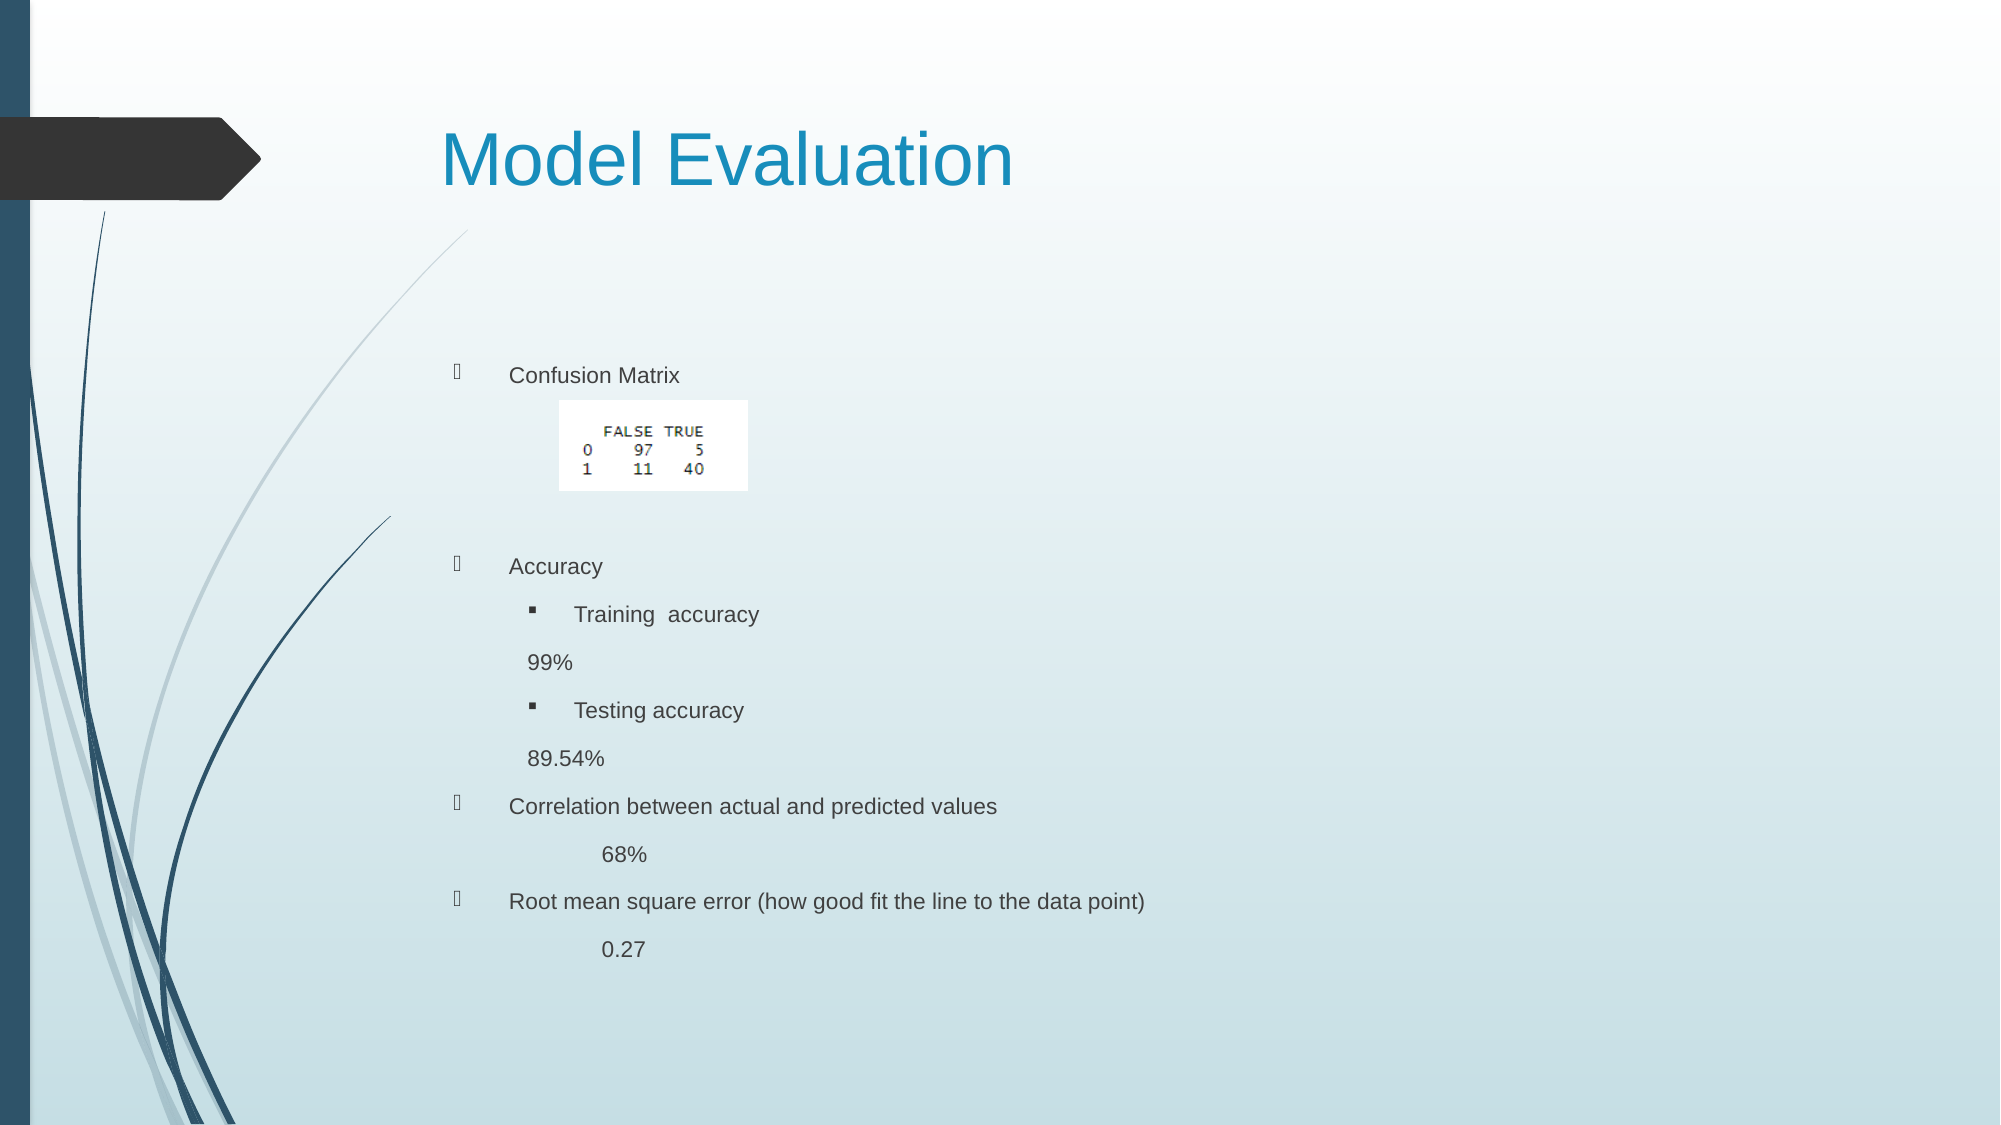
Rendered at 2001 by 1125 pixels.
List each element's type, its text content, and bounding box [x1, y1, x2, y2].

list Confusion Matrix Accuracy Training accuracy 99% Testing accuracy 89.54% Correlation between actual and predicted values 68% Root mean square error (how good fit the line to the data point) 0.27 [438, 352, 1901, 973]
title Model Evaluation [425, 102, 1888, 313]
picture [559, 400, 748, 492]
